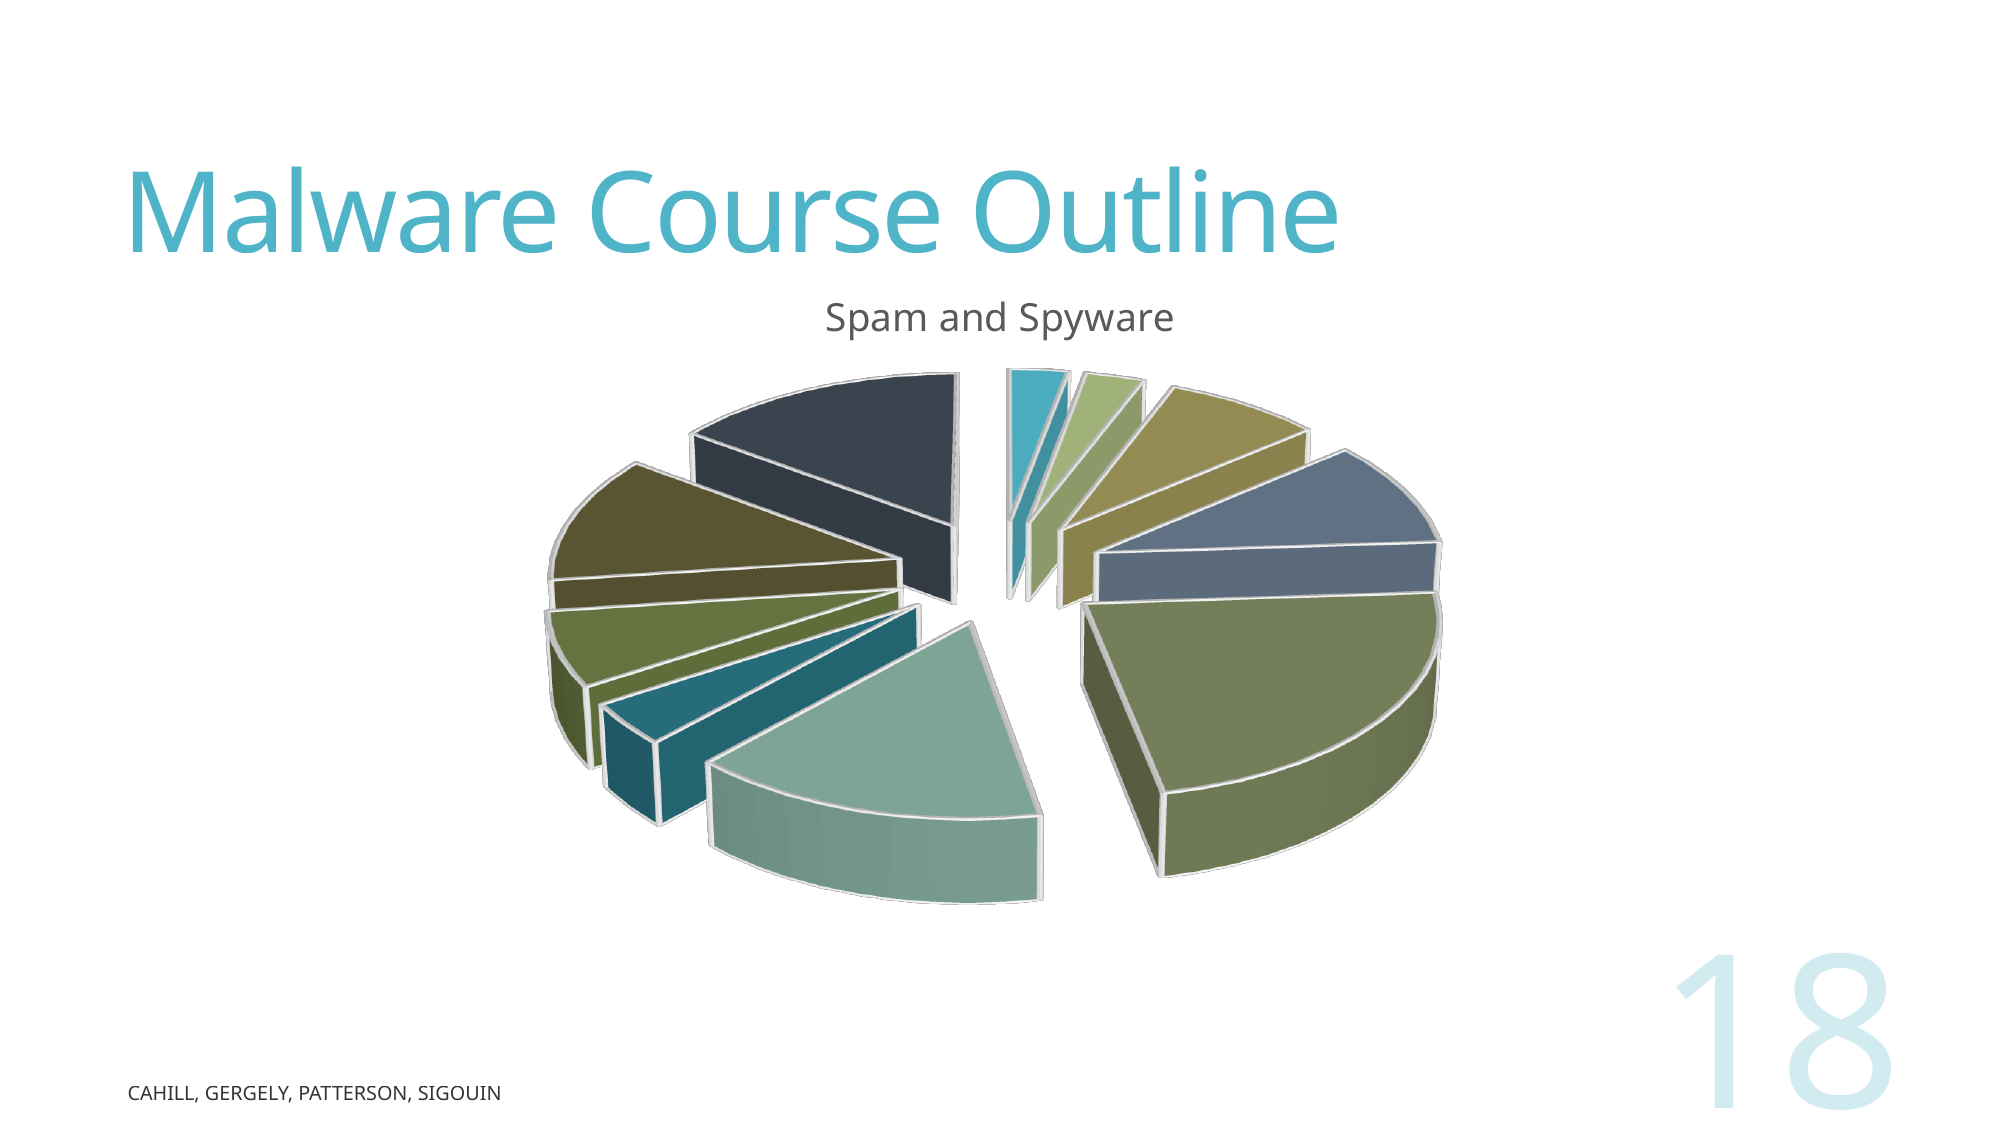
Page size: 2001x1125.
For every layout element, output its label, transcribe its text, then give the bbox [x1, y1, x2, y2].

slide_number 18 [1437, 989, 1918, 1125]
title Malware Course Outline [107, 81, 1875, 254]
chart [0, 254, 2000, 989]
footer Cahill, Gergely, Patterson, Sigouin [112, 1075, 938, 1113]
